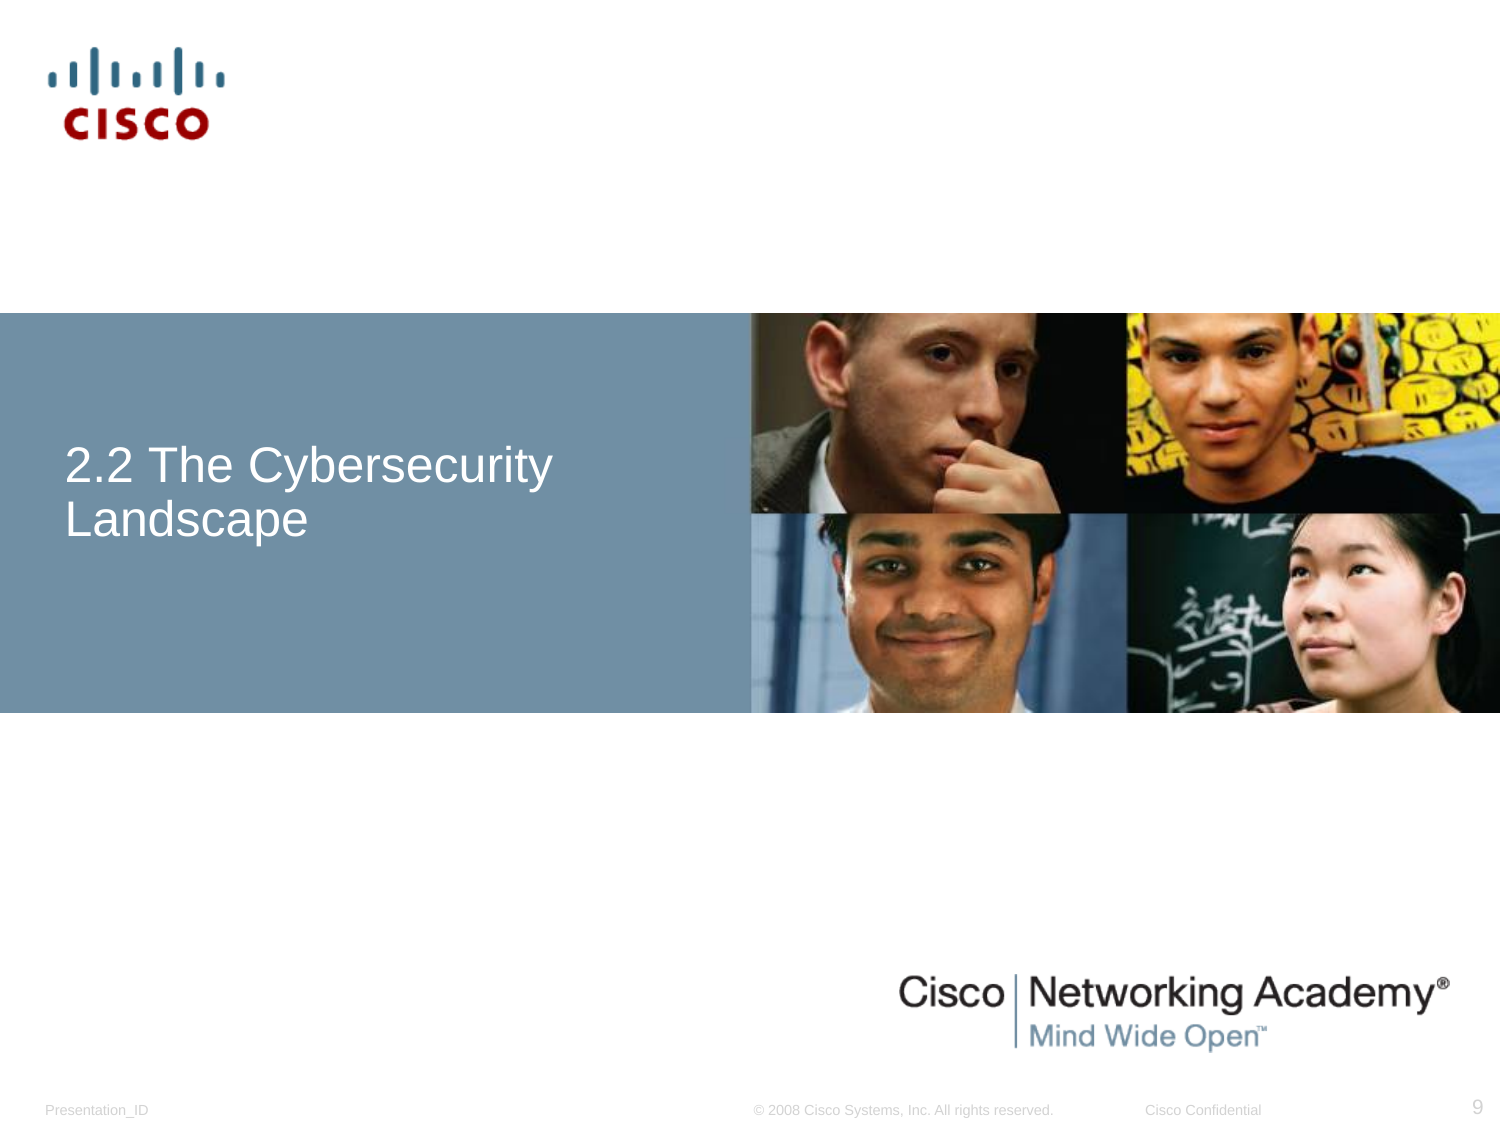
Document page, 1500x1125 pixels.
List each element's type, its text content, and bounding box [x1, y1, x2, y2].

picture [0, 313, 1500, 713]
picture [899, 974, 1450, 1053]
title 2.2 The Cybersecurity Landscape [51, 371, 702, 615]
picture [40, 19, 233, 168]
